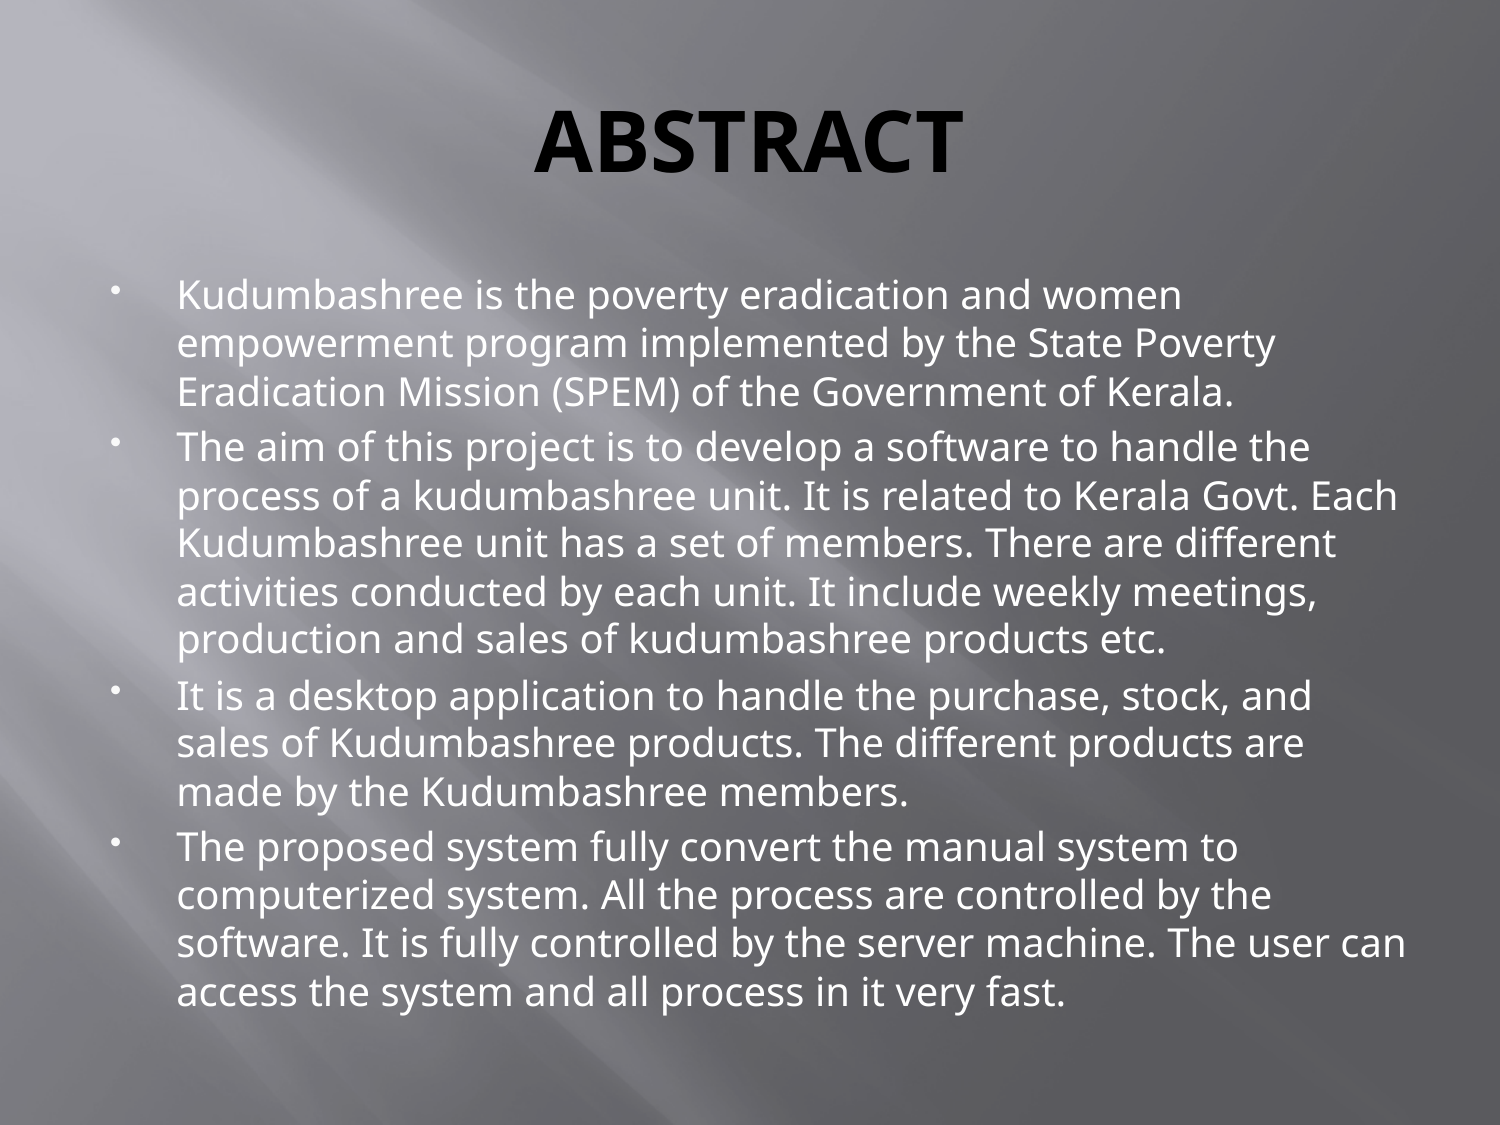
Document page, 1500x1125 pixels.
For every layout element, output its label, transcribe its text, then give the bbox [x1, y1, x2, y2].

title ABSTRACT [75, 45, 1425, 233]
list Kudumbashree is the poverty eradication and women empowerment program implemented by the State Poverty Eradication Mission (SPEM) of the Government of Kerala. The aim of this project is to develop a software to handle the process of a kudumbashree unit. It is related to Kerala Govt. Each Kudumbashree unit has a set of members. There are different activities conducted by each unit. It include weekly meetings, production and sales of kudumbashree products etc. It is a desktop application to handle the purchase, stock, and sales of Kudumbashree products. The different products are made by the Kudumbashree members. The proposed system fully convert the manual system to computerized system. All the process are controlled by the software. It is fully controlled by the server machine. The user can access the system and all process in it very fast. [75, 262, 1425, 1035]
